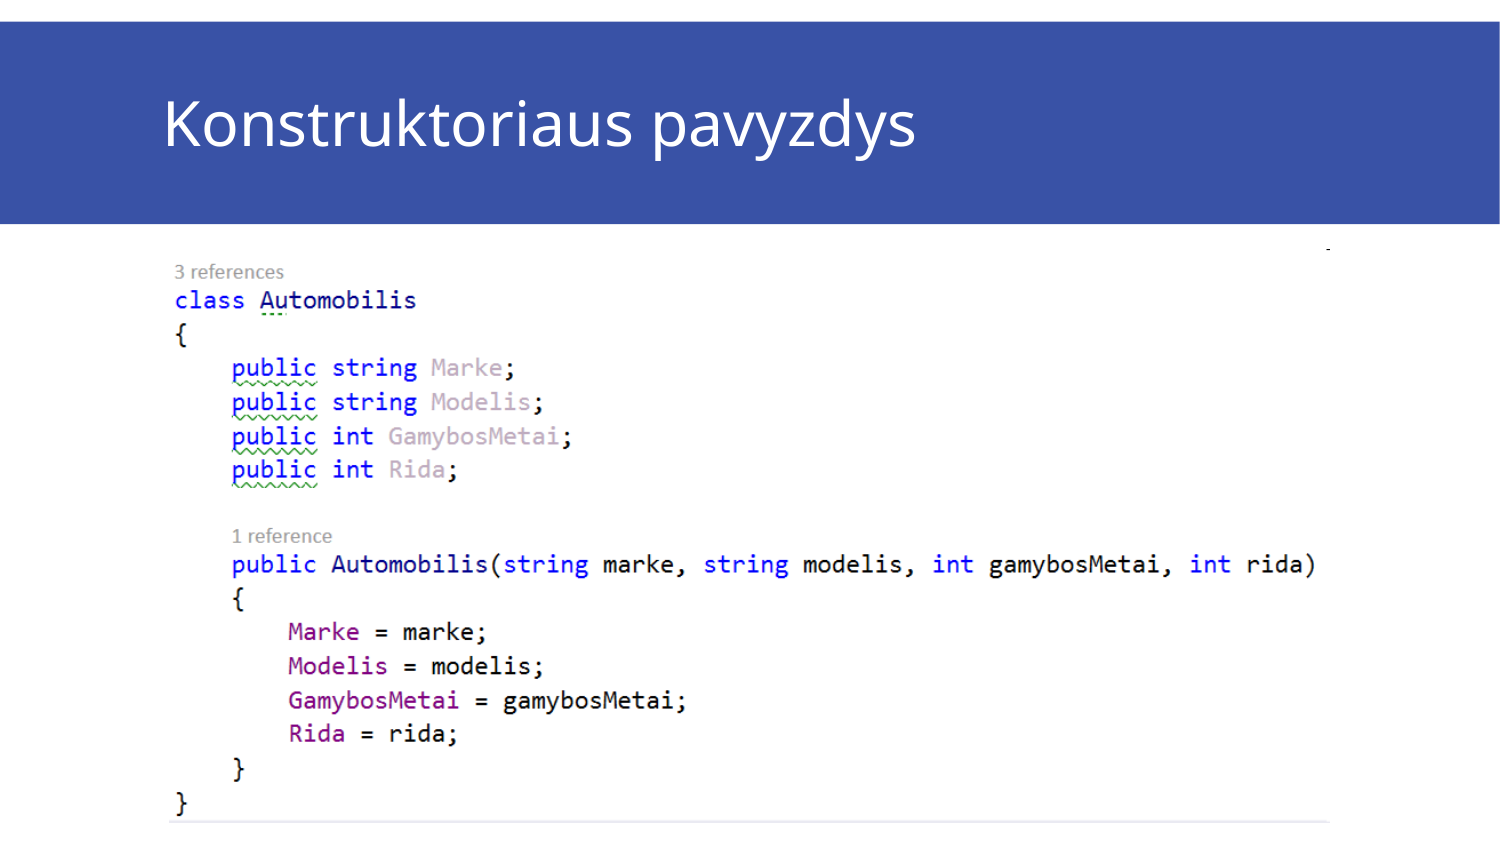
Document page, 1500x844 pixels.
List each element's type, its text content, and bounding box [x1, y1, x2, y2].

picture [169, 249, 1331, 824]
title Konstruktoriaus pavyzdys [147, 34, 1352, 221]
